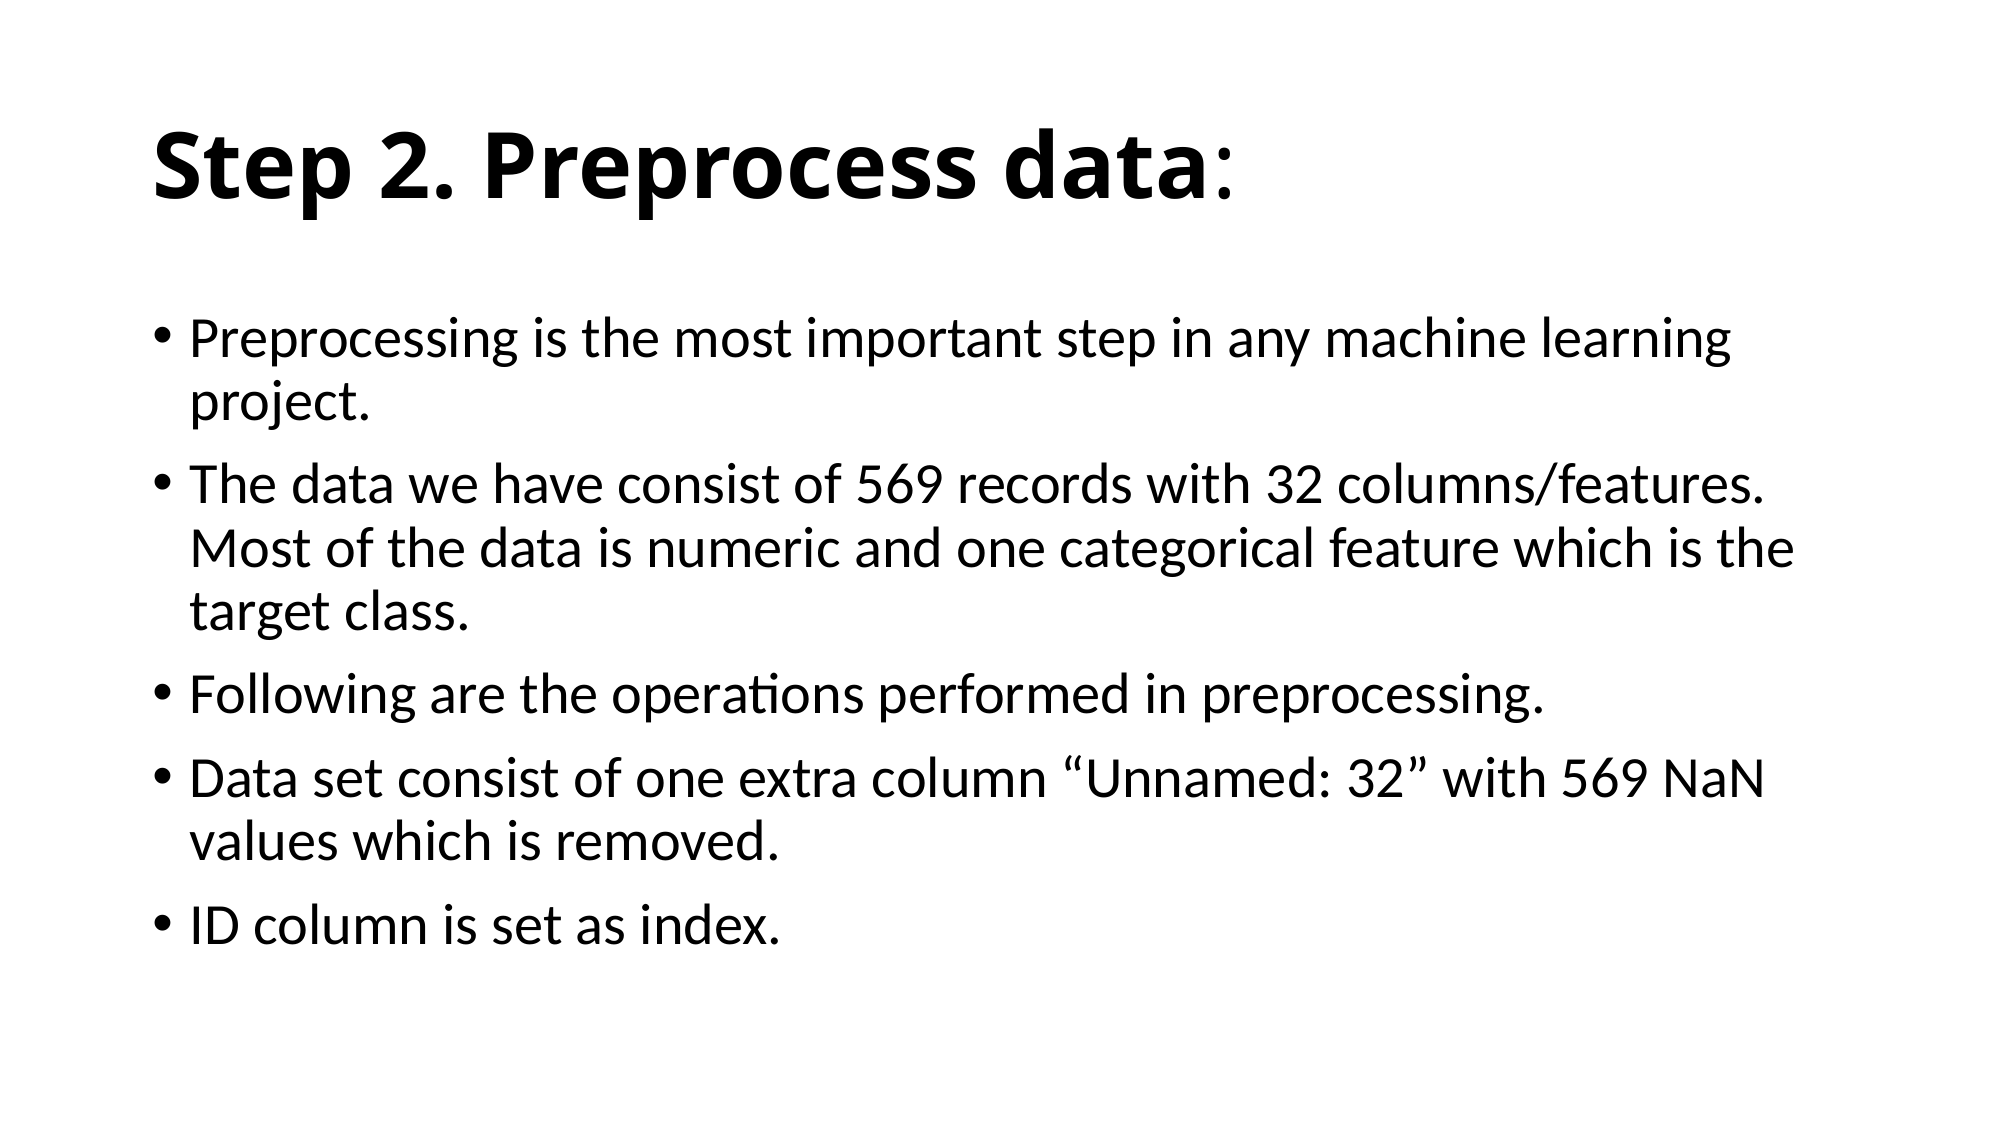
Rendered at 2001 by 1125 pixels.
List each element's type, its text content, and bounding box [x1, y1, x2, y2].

title Step 2. Preprocess data: [137, 59, 1863, 278]
list Preprocessing is the most important step in any machine learning project. The data we have consist of 569 records with 32 columns/features. Most of the data is numeric and one categorical feature which is the target class. Following are the operations performed in preprocessing. Data set consist of one extra column “Unnamed: 32” with 569 NaN values which is removed. ID column is set as index. [137, 299, 1863, 1014]
